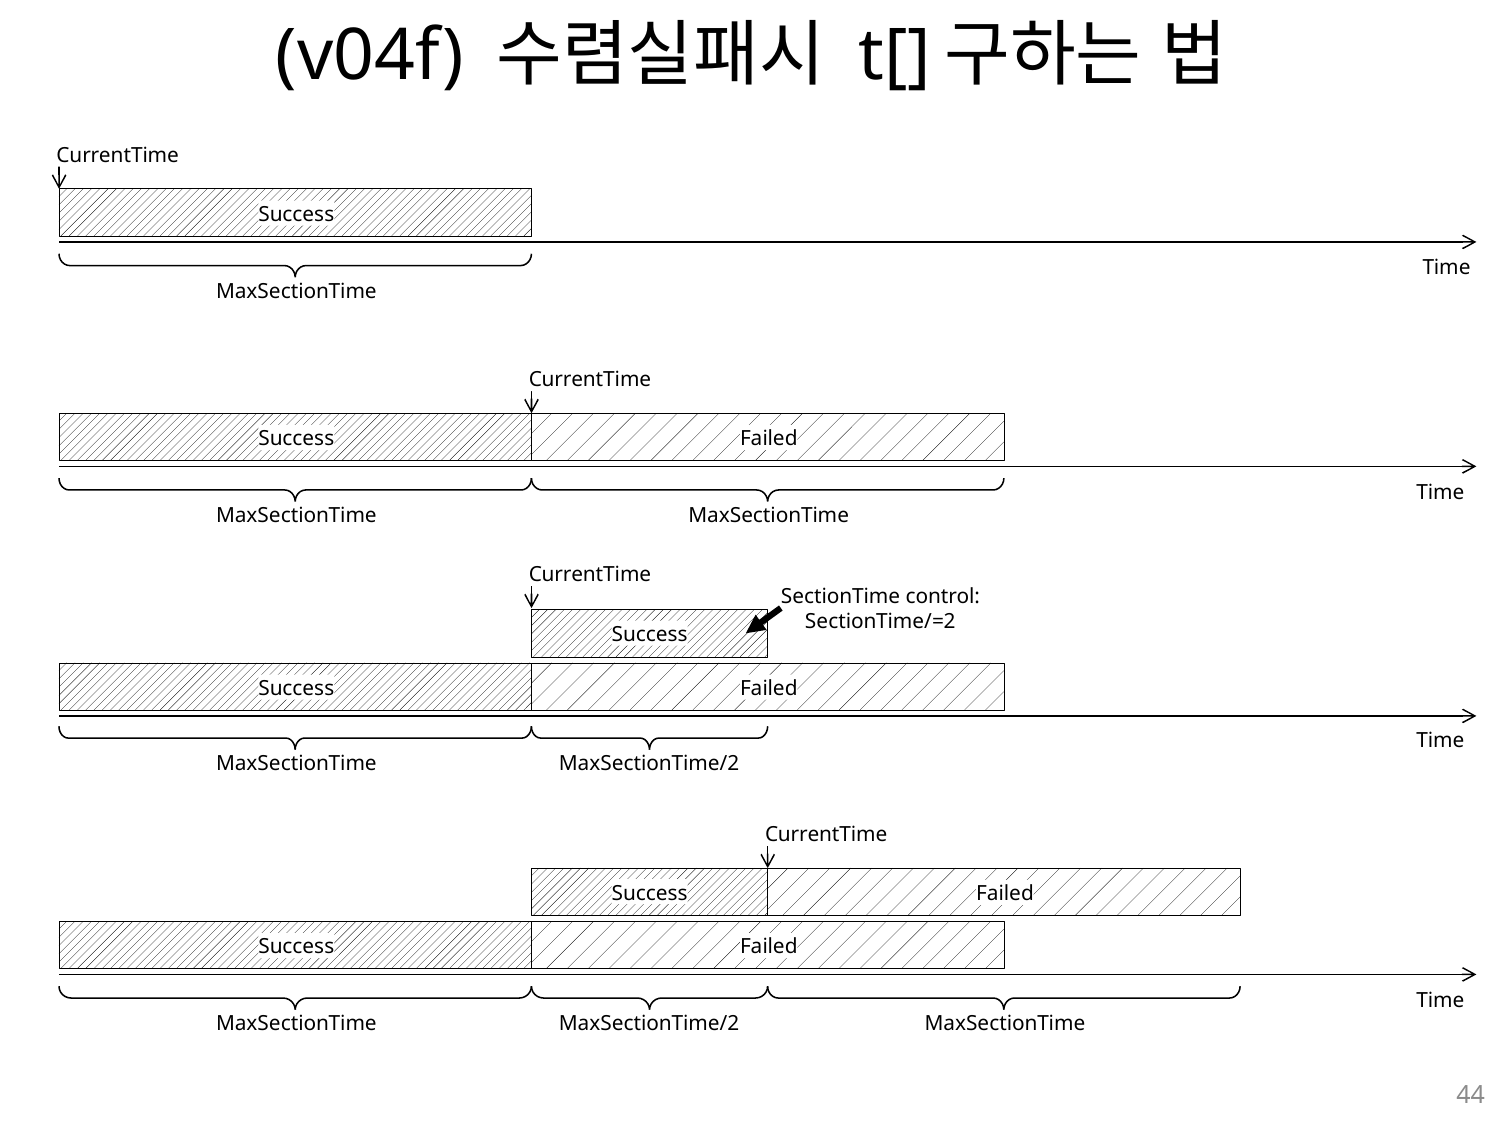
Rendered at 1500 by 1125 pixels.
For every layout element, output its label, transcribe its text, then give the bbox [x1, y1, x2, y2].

title (v04f) 수렴실패시 t[]구하는 법 [76, 0, 1427, 102]
slide_number 44 [1423, 1065, 1500, 1125]
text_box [58, 560, 1477, 776]
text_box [58, 365, 1477, 528]
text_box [58, 141, 1477, 303]
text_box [58, 820, 1477, 1036]
